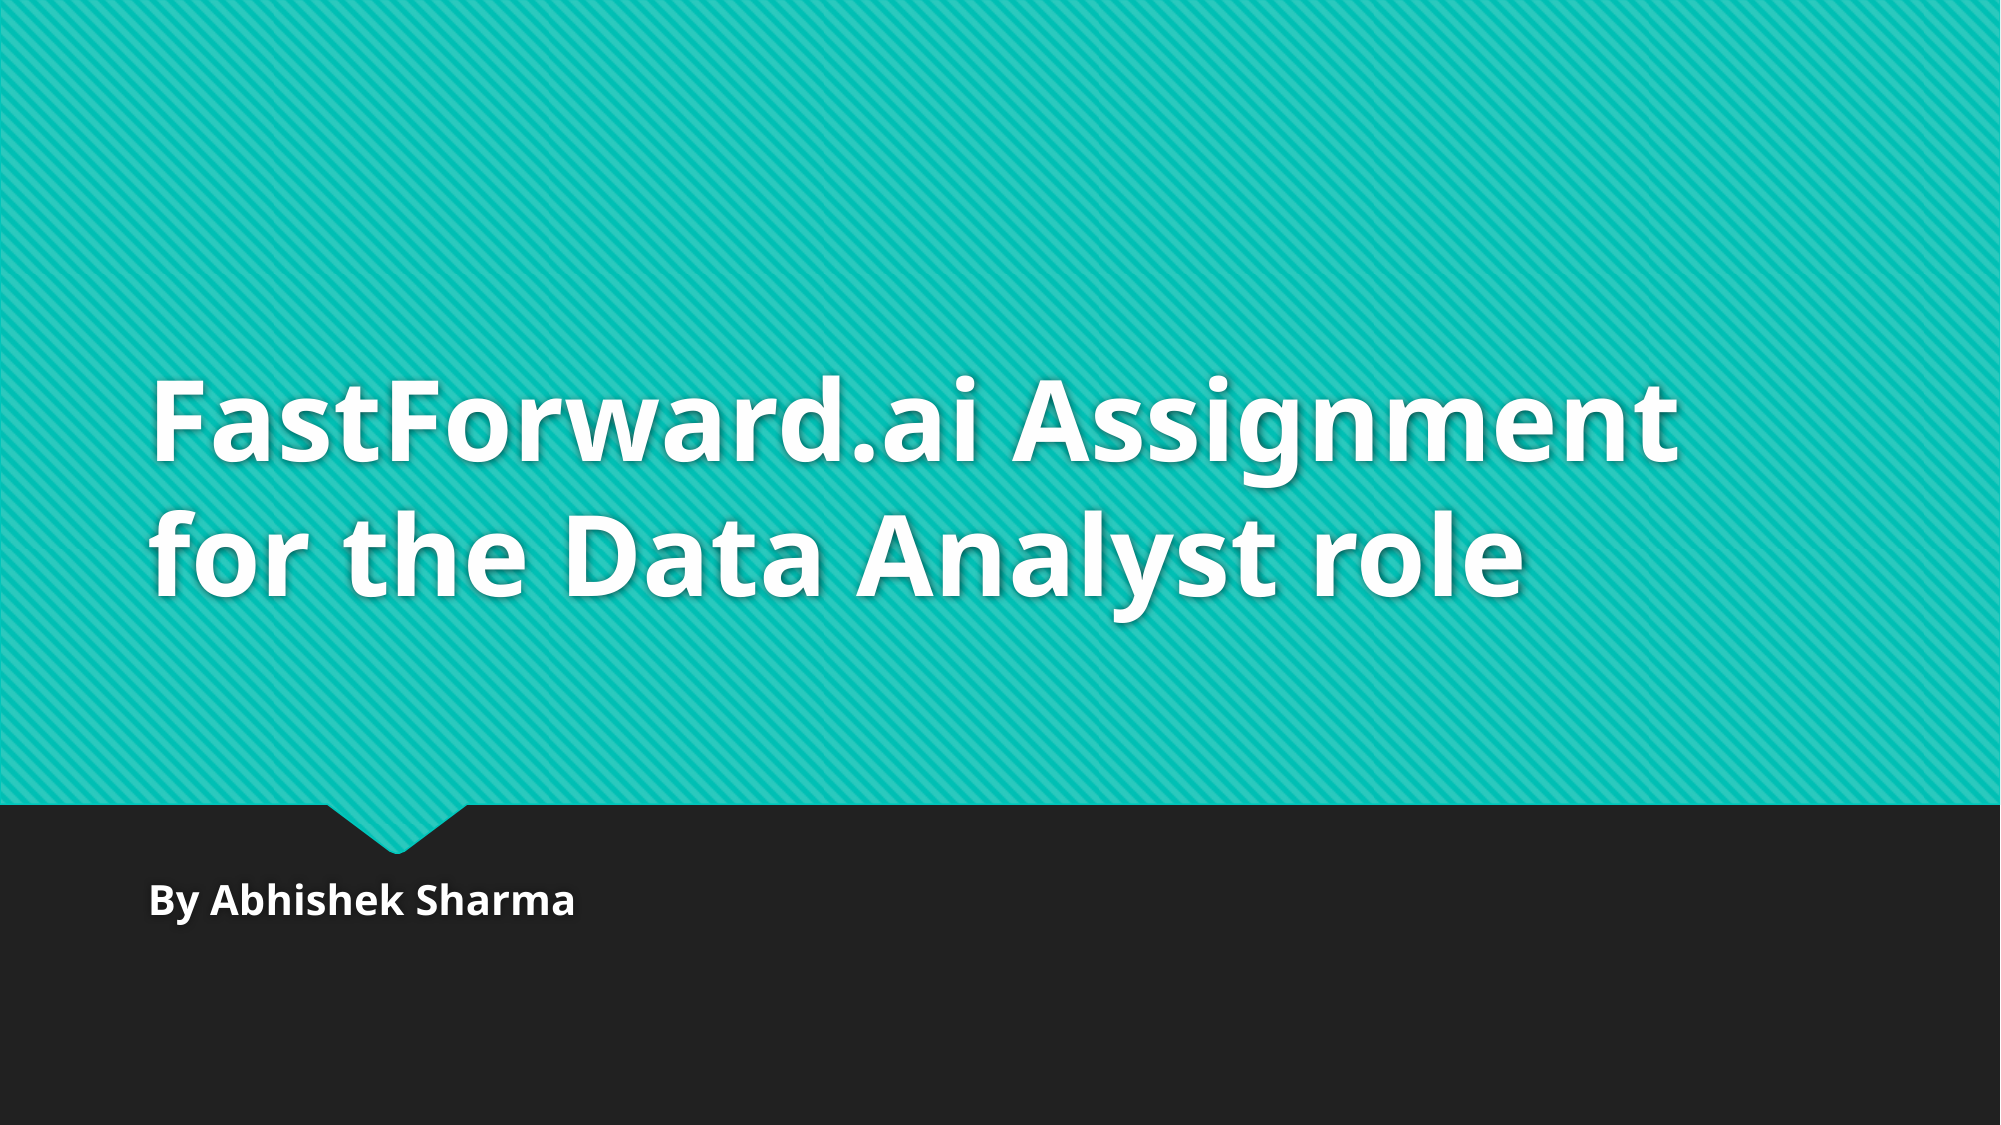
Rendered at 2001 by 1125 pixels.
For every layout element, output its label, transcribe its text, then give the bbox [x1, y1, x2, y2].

title FastForward.ai Assignment for the Data Analyst role [132, 139, 1868, 627]
subtitle By Abhishek Sharma [132, 866, 1868, 938]
